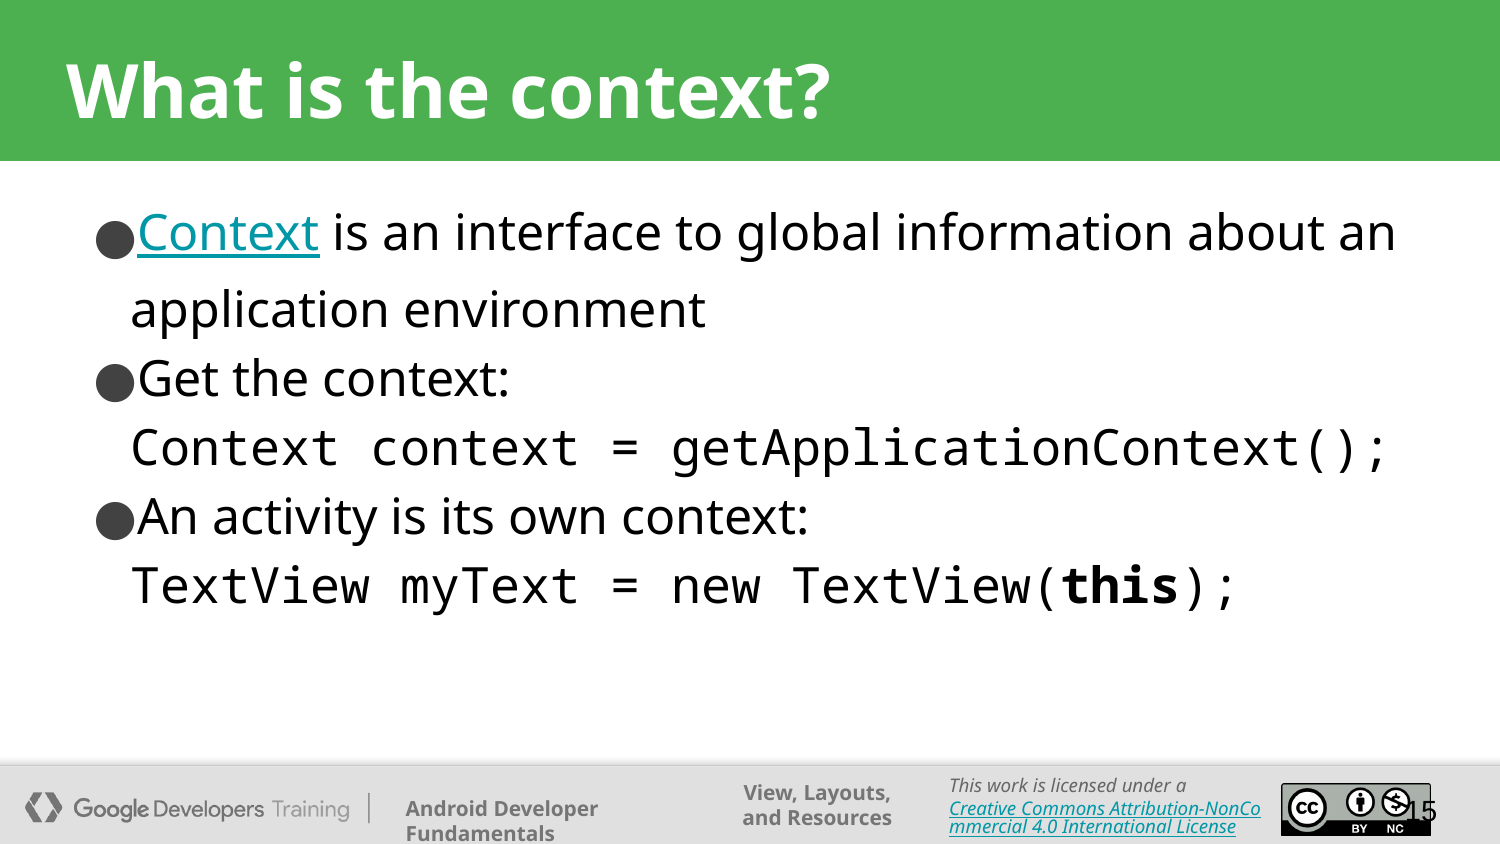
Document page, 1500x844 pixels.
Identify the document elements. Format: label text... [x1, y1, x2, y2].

list Context is an interface to global information about an application environment Get the context: Context context = getApplicationContext(); An activity is its own context: TextView myText = new TextView(this); [40, 175, 1439, 755]
picture [0, 161, 1500, 844]
title What is the context? [51, 28, 1472, 122]
slide_number 15 [1389, 777, 1480, 842]
